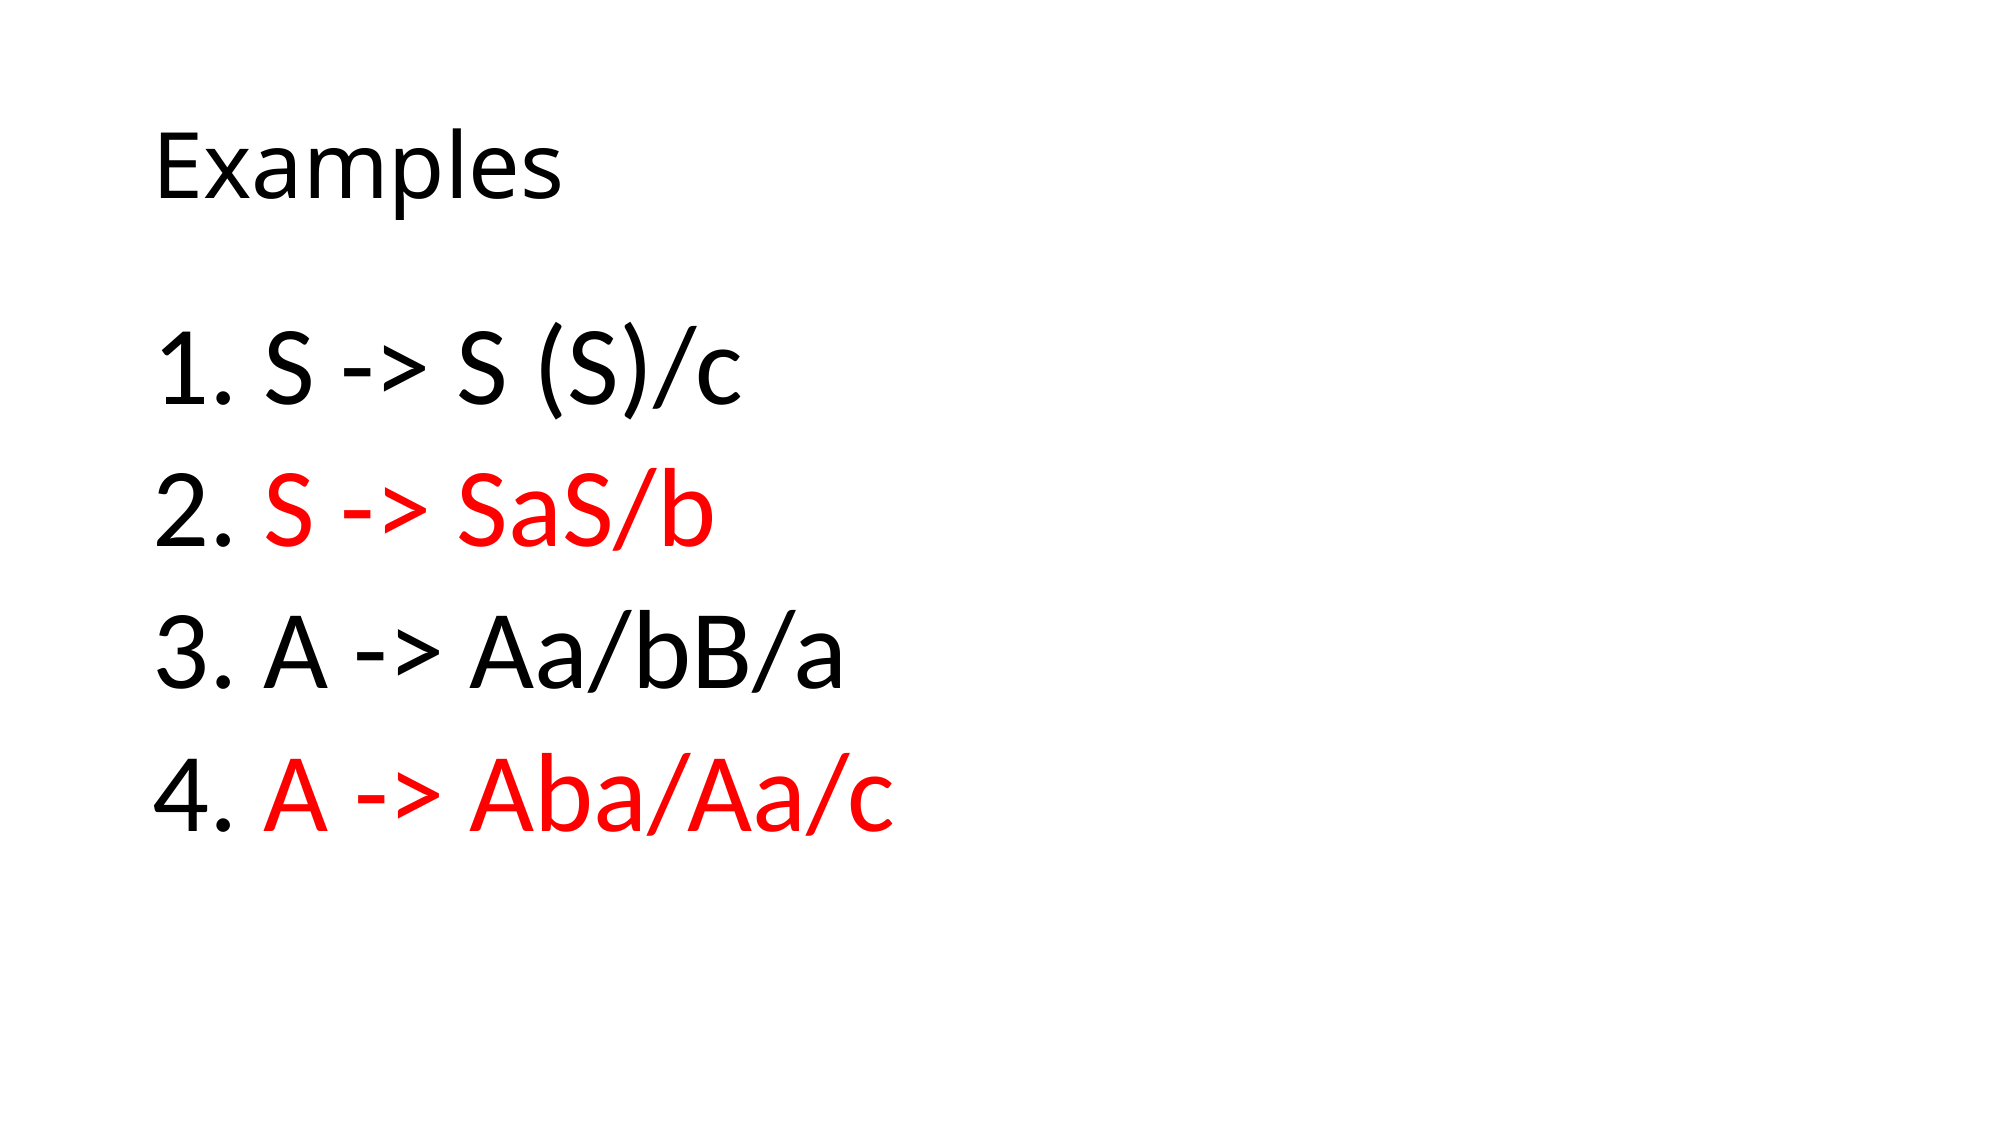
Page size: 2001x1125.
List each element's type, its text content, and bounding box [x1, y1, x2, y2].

list 1. S -> S (S)/c 2. S -> SaS/b 3. A -> Aa/bB/a 4. A -> Aba/Aa/c [137, 299, 1863, 1014]
title Examples [137, 59, 1863, 278]
